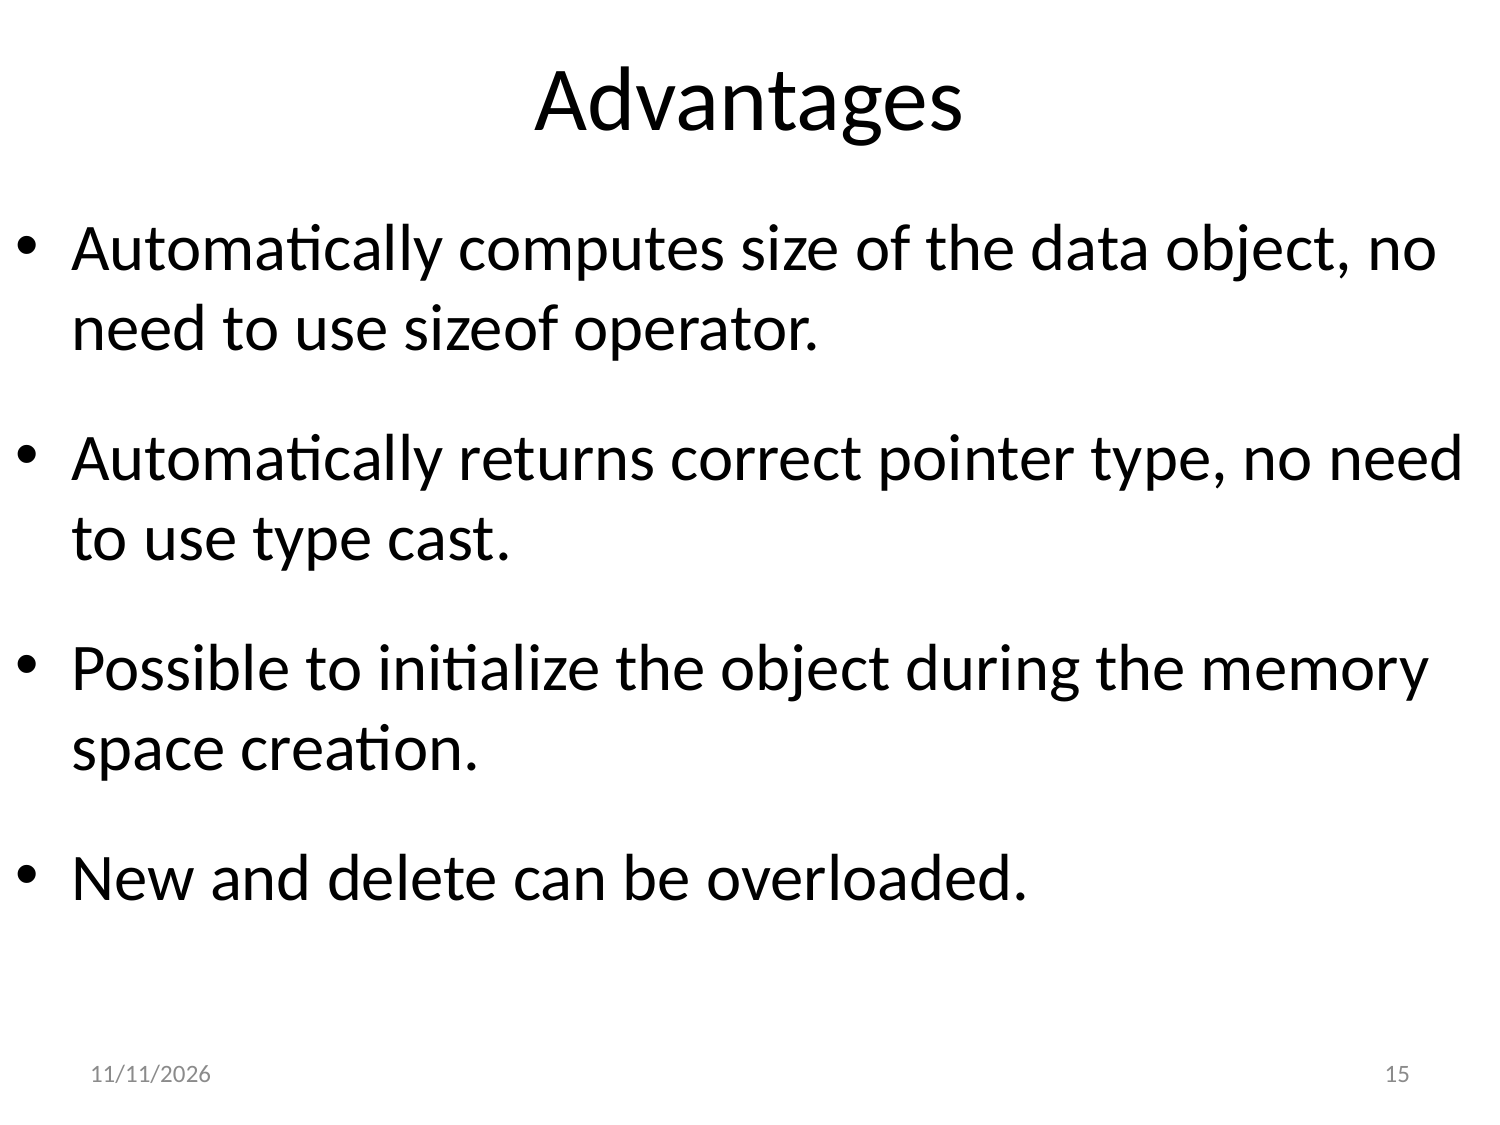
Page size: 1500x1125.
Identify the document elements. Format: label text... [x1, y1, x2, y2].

slide_number 15 [1074, 1042, 1425, 1103]
list Automatically computes size of the data object, no need to use sizeof operator. Automatically returns correct pointer type, no need to use type cast. Possible to initialize the object during the memory space creation. New and delete can be overloaded. [0, 196, 1500, 1005]
title Advantages [0, 0, 1500, 188]
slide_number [75, 1042, 425, 1103]
